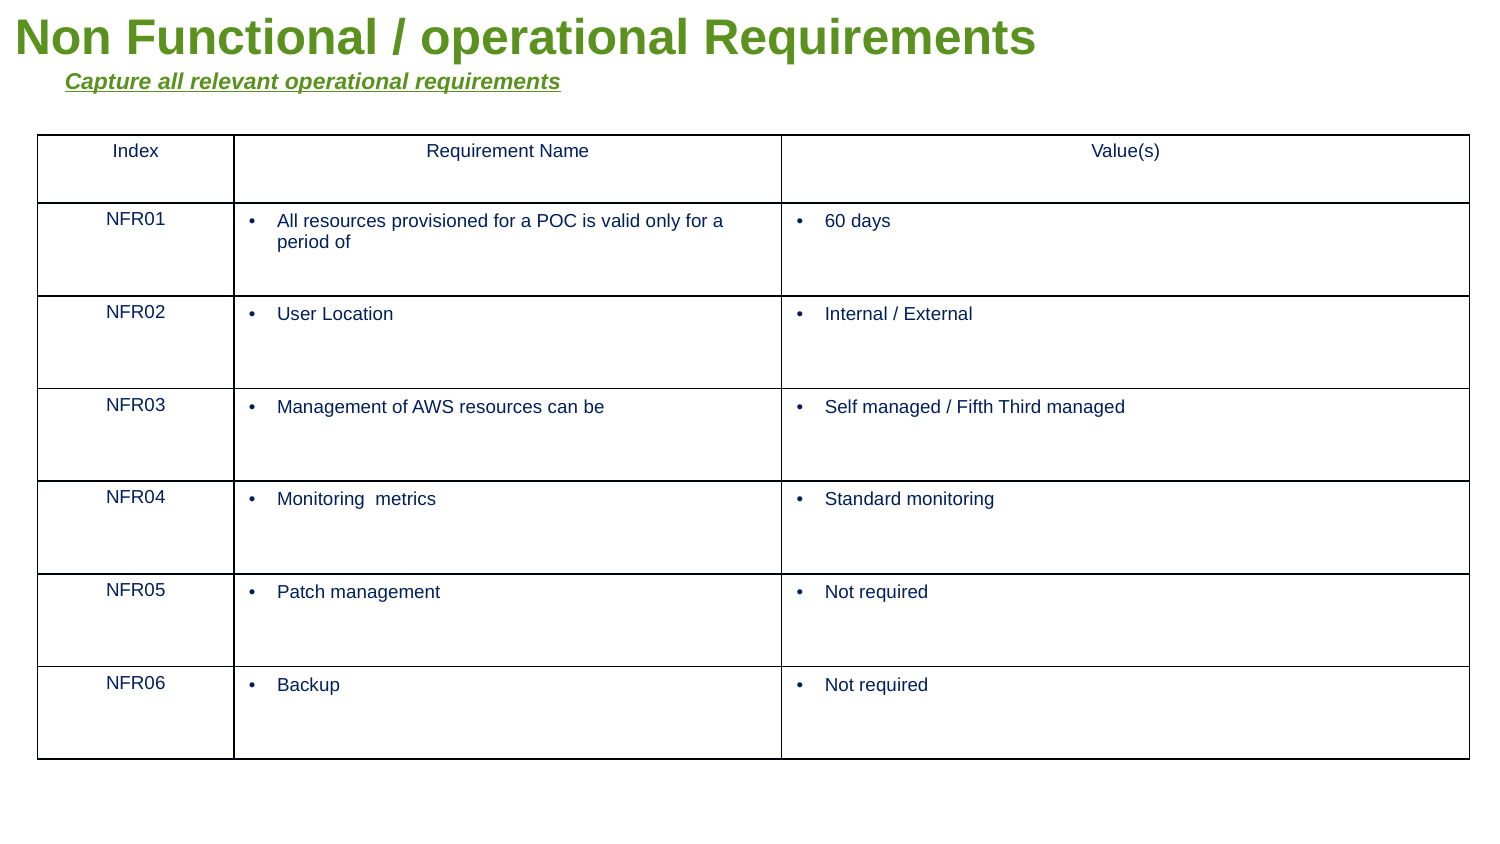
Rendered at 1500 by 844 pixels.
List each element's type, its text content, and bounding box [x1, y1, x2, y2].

table_cell Standard monitoring [782, 482, 1469, 573]
table_cell Patch management [235, 575, 781, 666]
table_cell NFR04 [38, 482, 233, 573]
table_cell All resources provisioned for a POC is valid only for a period of [235, 204, 781, 295]
table_cell Not required [782, 667, 1469, 758]
table_cell Backup [235, 667, 781, 758]
table_cell Internal / External [782, 297, 1469, 388]
table_cell User Location [235, 297, 781, 388]
table_cell Management of AWS resources can be [235, 389, 781, 480]
table_cell NFR03 [38, 389, 233, 480]
text_box Capture all relevant operational requirements [49, 59, 1250, 102]
table_cell Monitoring metrics [235, 482, 781, 573]
table_cell Self managed / Fifth Third managed [782, 389, 1469, 480]
table_cell NFR02 [38, 297, 233, 388]
table_header Requirement Name [235, 136, 781, 202]
table_cell NFR01 [38, 204, 233, 295]
text_box Non Functional / operational Requirements [0, 0, 1138, 72]
table_cell Not required [782, 575, 1469, 666]
table_header Index [38, 136, 233, 202]
table_cell NFR06 [38, 667, 233, 758]
table_cell NFR05 [38, 575, 233, 666]
table_header Value(s) [782, 136, 1469, 202]
table_cell 60 days [782, 204, 1469, 295]
